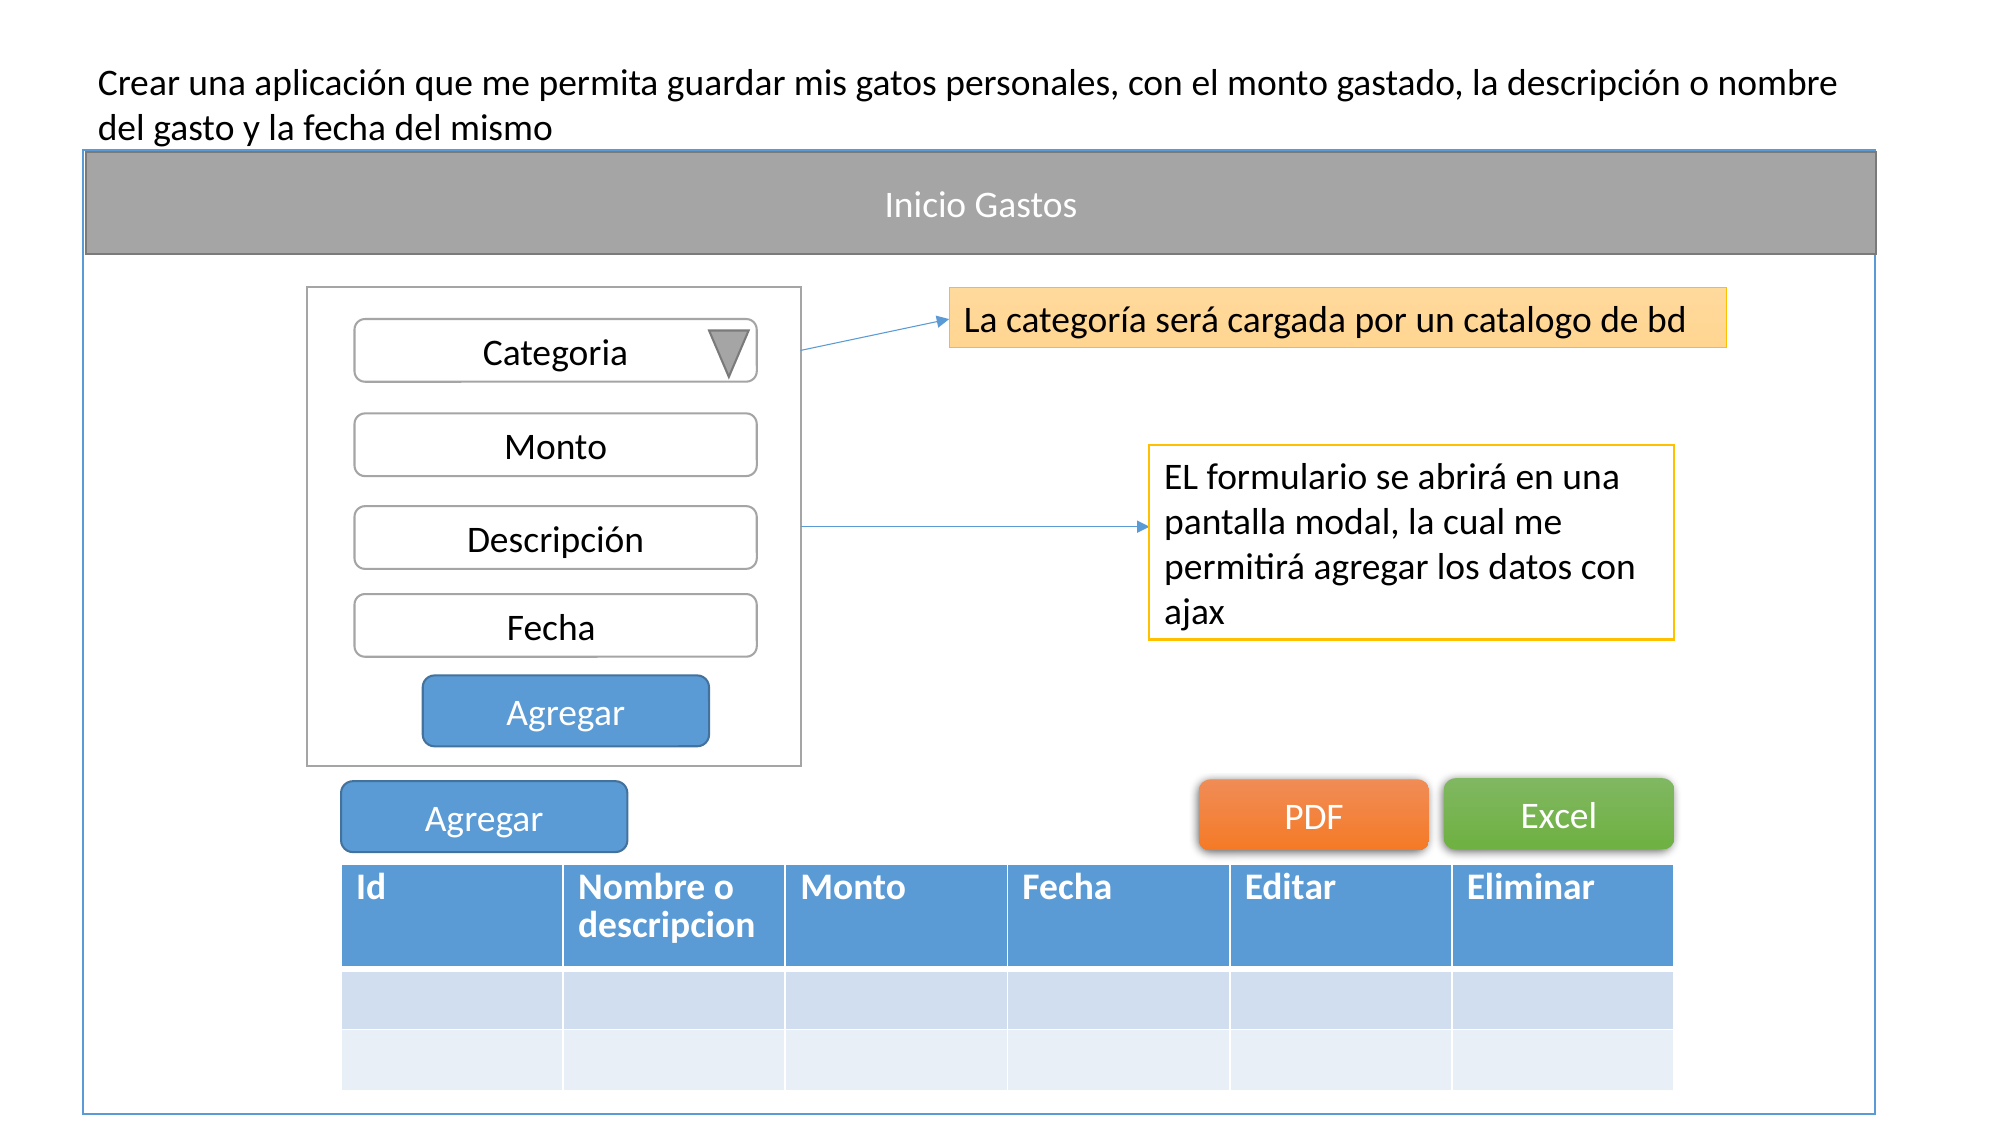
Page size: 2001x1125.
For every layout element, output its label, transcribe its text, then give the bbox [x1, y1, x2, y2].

text_box PDF [1198, 779, 1430, 851]
table_header Id [342, 865, 562, 966]
table_header Eliminar [1453, 865, 1673, 966]
table_cell [786, 1030, 1007, 1090]
table_cell [1453, 1030, 1673, 1090]
table_header Monto [786, 865, 1007, 966]
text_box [800, 319, 950, 351]
text_box EL formulario se abrirá en una pantalla modal, la cual me permitirá agregar los datos con ajax [1148, 444, 1675, 641]
table_cell [564, 1030, 784, 1090]
text_box La categoría será cargada por un catalogo de bd [949, 287, 1727, 348]
text_box Inicio Gastos [85, 151, 1877, 255]
table_cell [342, 1030, 562, 1090]
table_header Nombre o descripcion [564, 865, 784, 966]
text_box Categoria [353, 317, 758, 383]
text_box Fecha [353, 593, 758, 658]
text_box Excel [1443, 778, 1675, 850]
text_box Monto [353, 412, 758, 478]
table_cell [1231, 1030, 1451, 1090]
text_box [707, 329, 751, 380]
text_box [306, 286, 802, 767]
table_cell [1008, 1030, 1229, 1090]
text_box Agregar [421, 674, 711, 748]
text_box Crear una aplicación que me permita guardar mis gatos personales, con el monto gastado, la descripción o nombre del gasto y la fecha del mismo [83, 50, 1907, 156]
text_box Descripción [353, 505, 758, 570]
text_box Agregar [340, 780, 629, 854]
table_cell [1008, 972, 1229, 1029]
table_header Fecha [1008, 865, 1229, 966]
table_cell [1453, 972, 1673, 1029]
table_cell [564, 972, 784, 1029]
table_cell [342, 972, 562, 1029]
table_cell [786, 972, 1007, 1029]
table_cell [1231, 972, 1451, 1029]
table_header Editar [1231, 865, 1451, 966]
text_box [82, 149, 1876, 1115]
